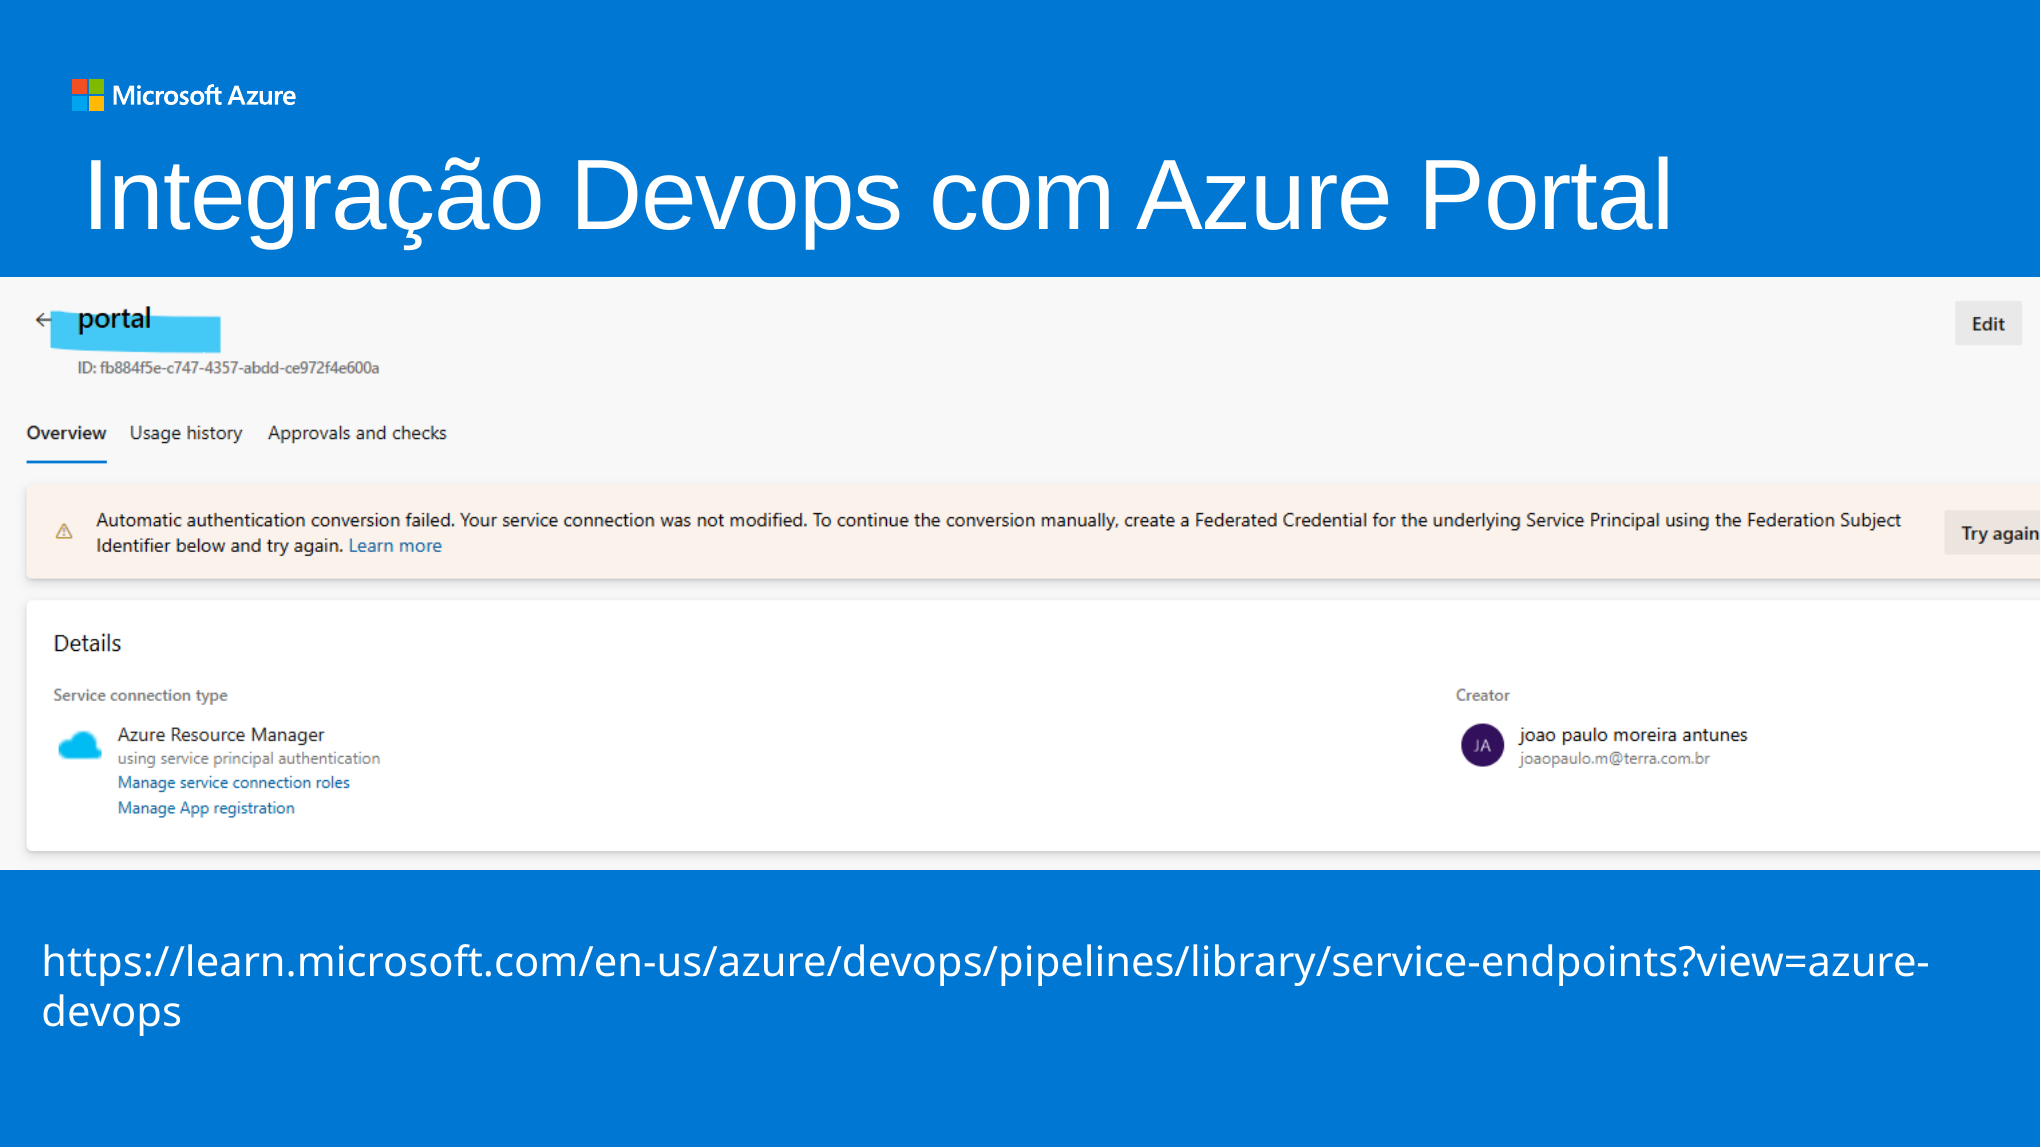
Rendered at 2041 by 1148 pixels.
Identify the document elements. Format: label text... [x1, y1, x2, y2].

picture [0, 277, 2041, 870]
text_box Integração Devops com Azure Portal [67, 122, 1890, 257]
text_box https://learn.microsoft.com/en-us/azure/devops/pipelines/library/service-endpoints?view=azure-devops [26, 927, 1979, 1043]
